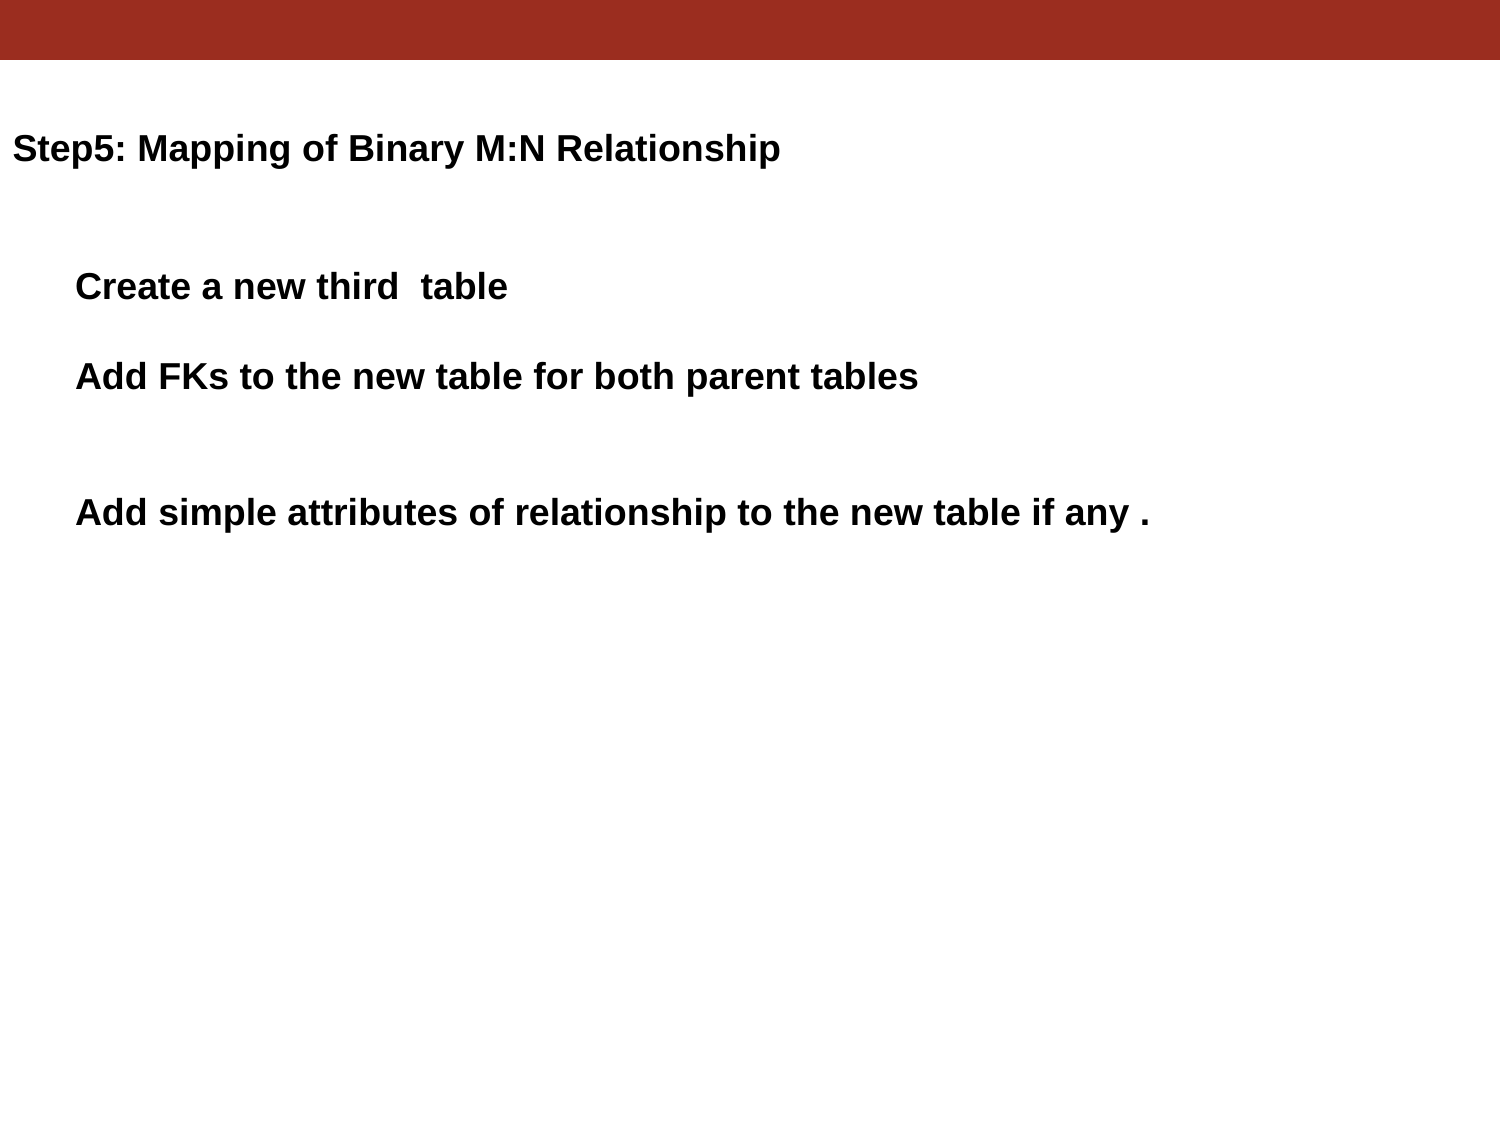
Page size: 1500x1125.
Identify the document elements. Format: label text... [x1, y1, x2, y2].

list Create a new third table Add FKs to the new table for both parent tables Add simple attributes of relationship to the new table if any . [75, 262, 1425, 1063]
title Step5: Mapping of Binary M:N Relationship [12, 87, 1500, 250]
